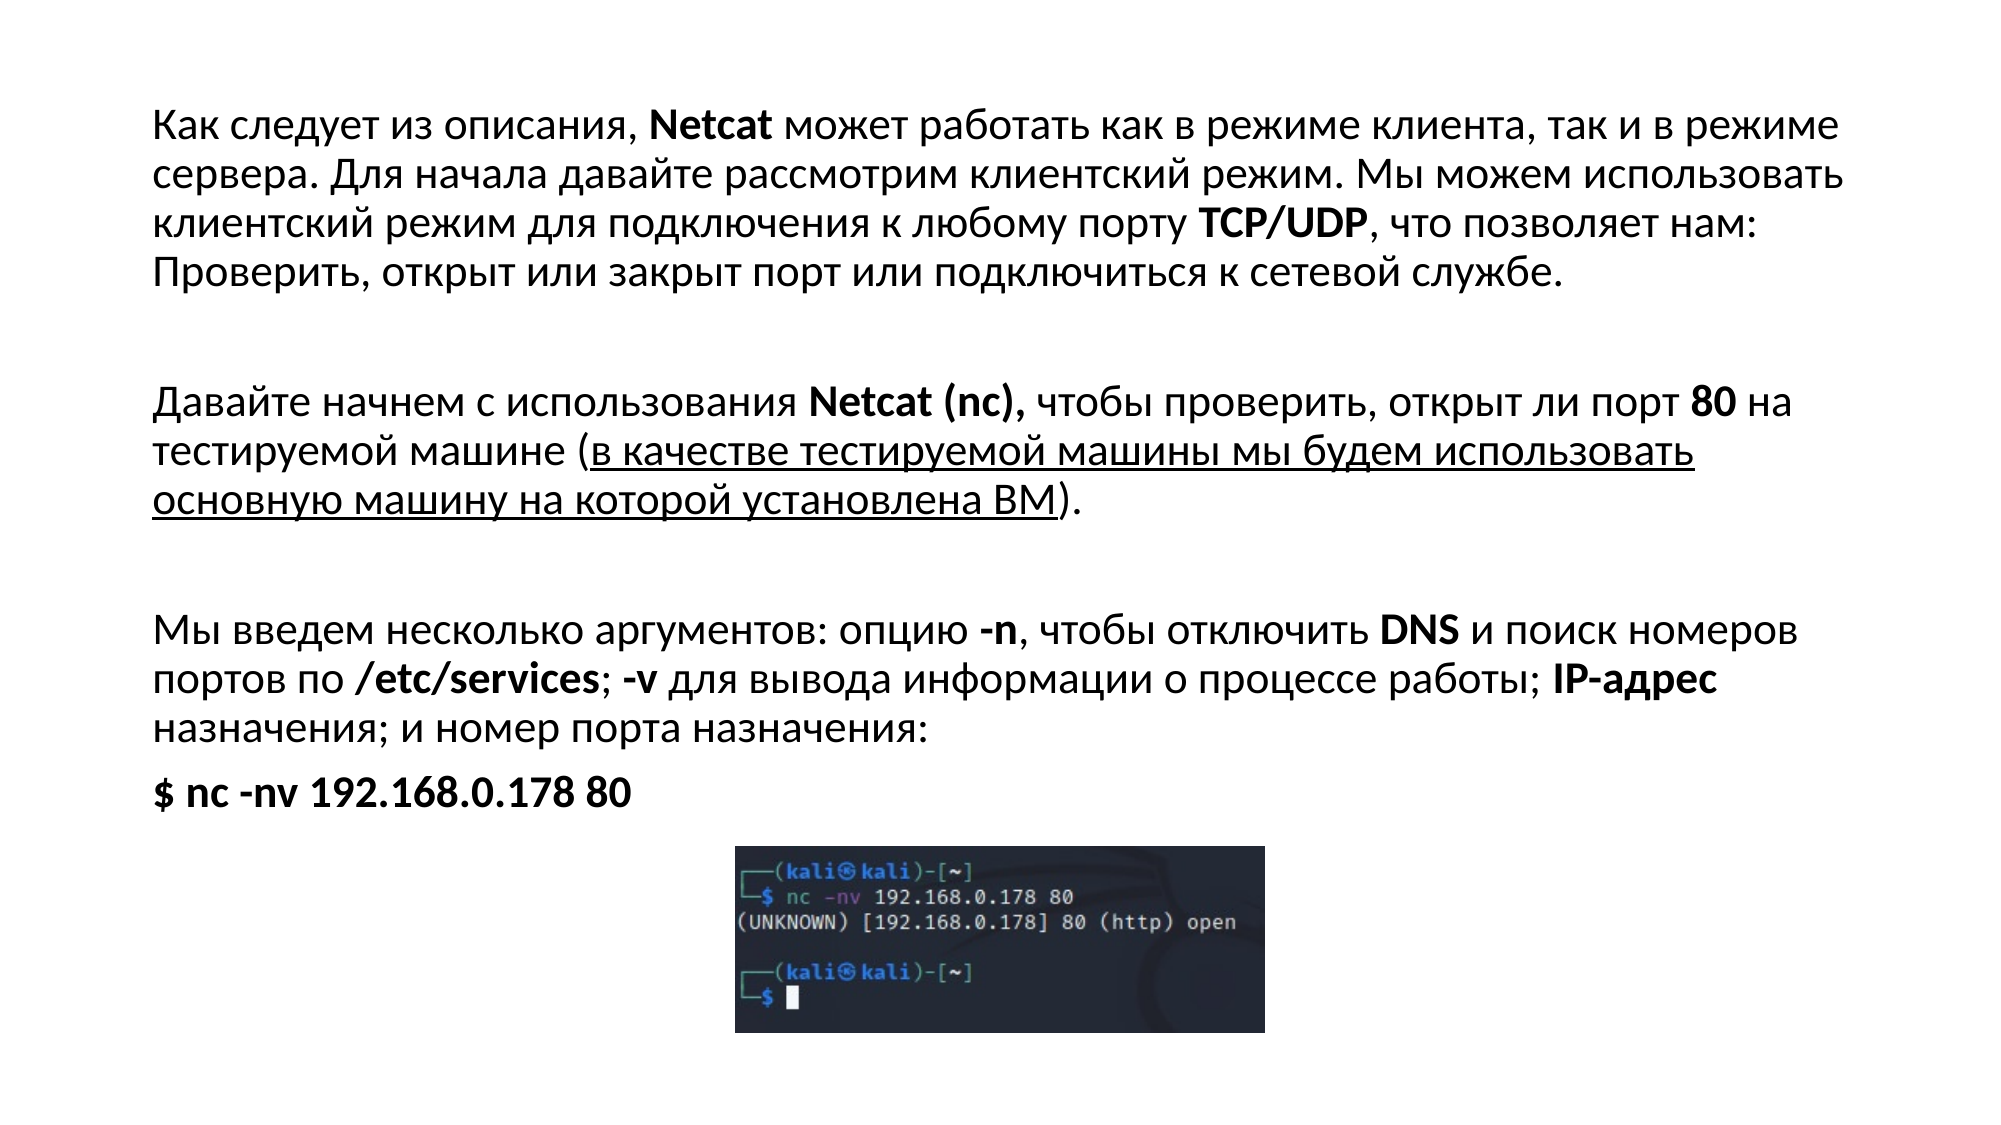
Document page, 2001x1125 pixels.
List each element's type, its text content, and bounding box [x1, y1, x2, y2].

list Как следует из описания, Netcat может работать как в режиме клиента, так и в режиме сервера. Для начала давайте рассмотрим клиентский режим. Мы можем использовать клиентский режим для подключения к любому порту TCP/UDP, что позволяет нам: Проверить, открыт или закрыт порт или подключиться к сетевой службе. Давайте начнем с использования Netcat (nc), чтобы проверить, открыт ли порт 80 на тестируемой машине (в качестве тестируемой машины мы будем использовать основную машину на которой установлена ВМ). Мы введем несколько аргументов: опцию -n, чтобы отключить DNS и поиск номеров портов по /etc/services; -v для вывода информации о процессе работы; IP-адрес назначения; и номер порта назначения: $ nc -nv 192.168.0.178 80 [137, 92, 1863, 845]
picture [735, 846, 1265, 1033]
